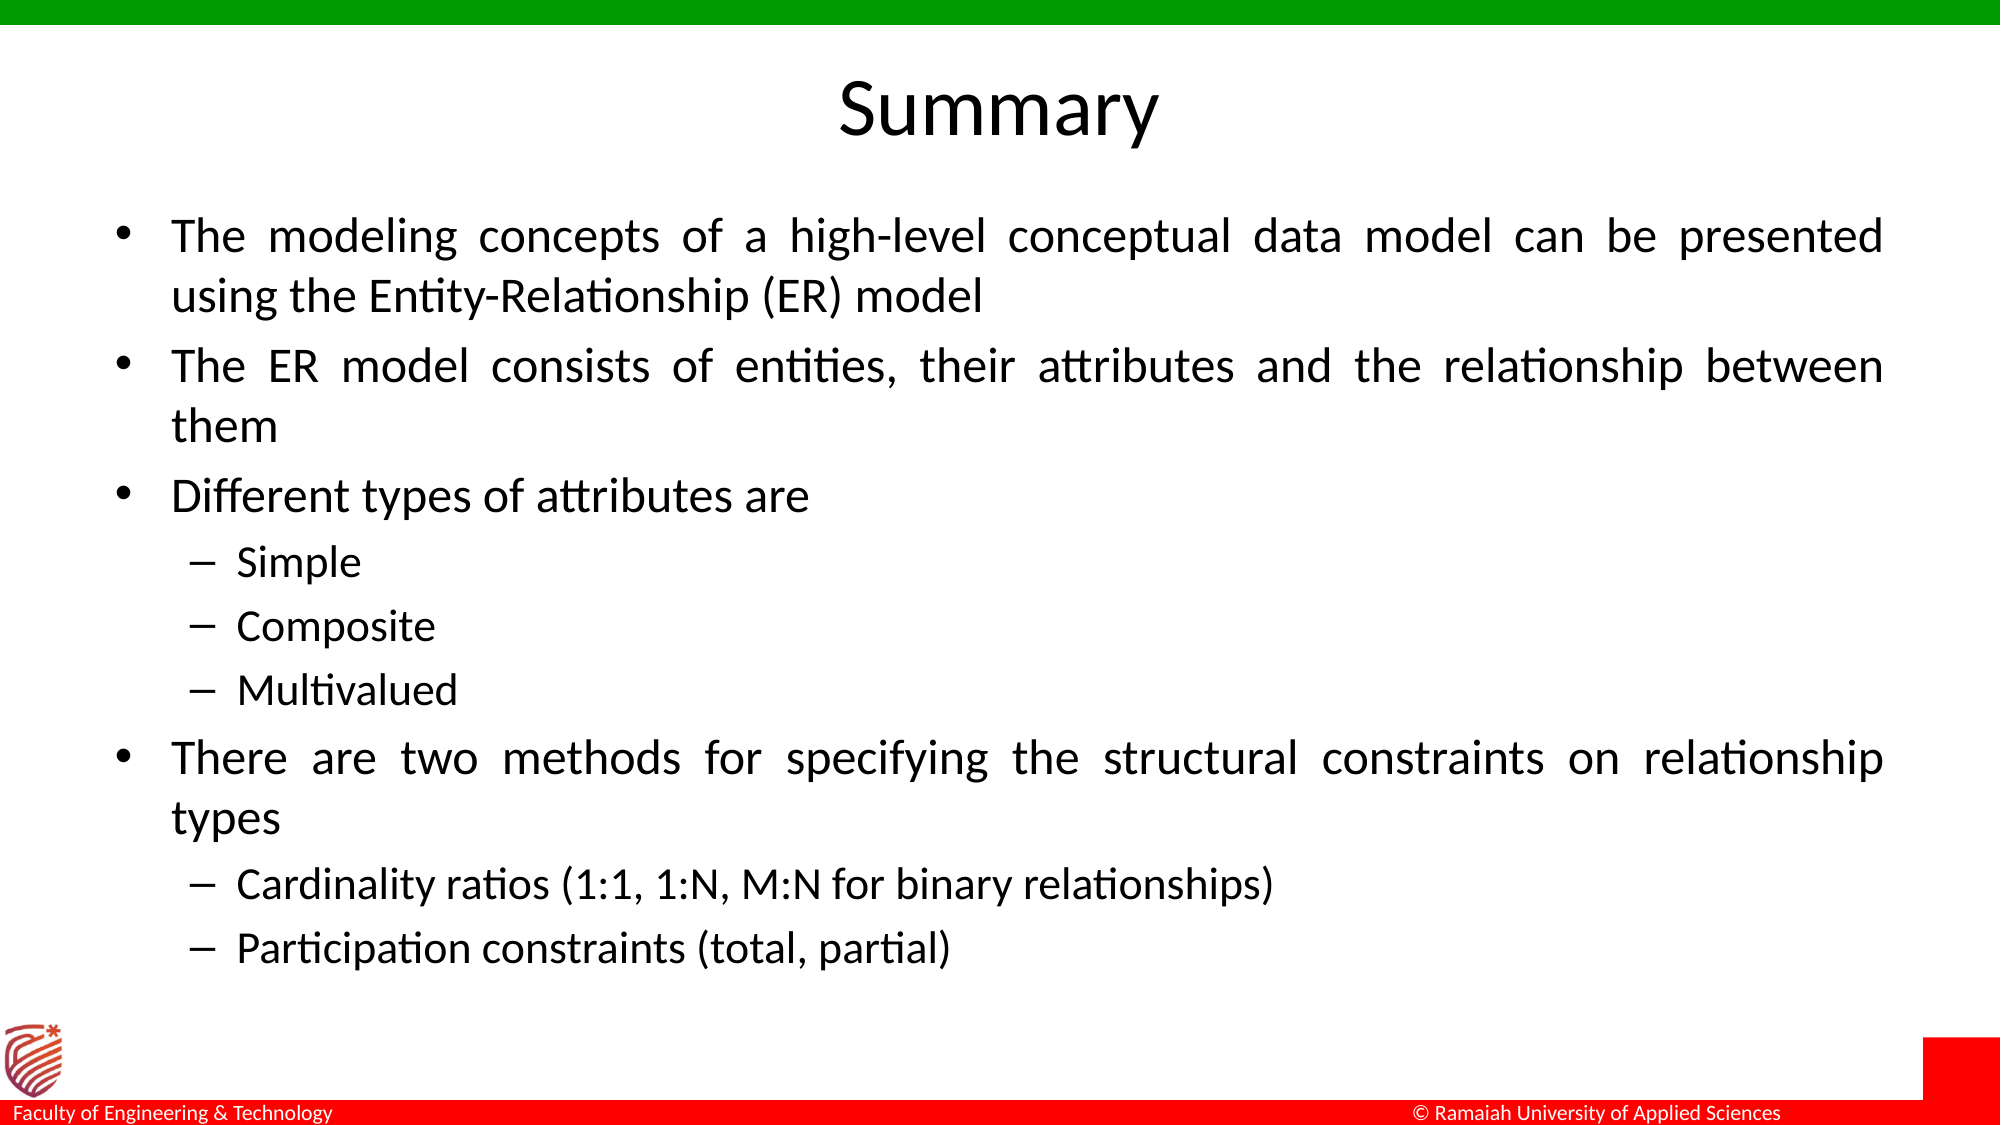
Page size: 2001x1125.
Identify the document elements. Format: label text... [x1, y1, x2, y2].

title Summary [99, 45, 1900, 195]
list The modeling concepts of a high-level conceptual data model can be presented using the Entity-Relationship (ER) model The ER model consists of entities, their attributes and the relationship between them Different types of attributes are Simple Composite Multivalued There are two methods for specifying the structural constraints on relationship types Cardinality ratios (1:1, 1:N, M:N for binary relationships) Participation constraints (total, partial) [99, 195, 1900, 968]
picture [0, 1013, 69, 1100]
